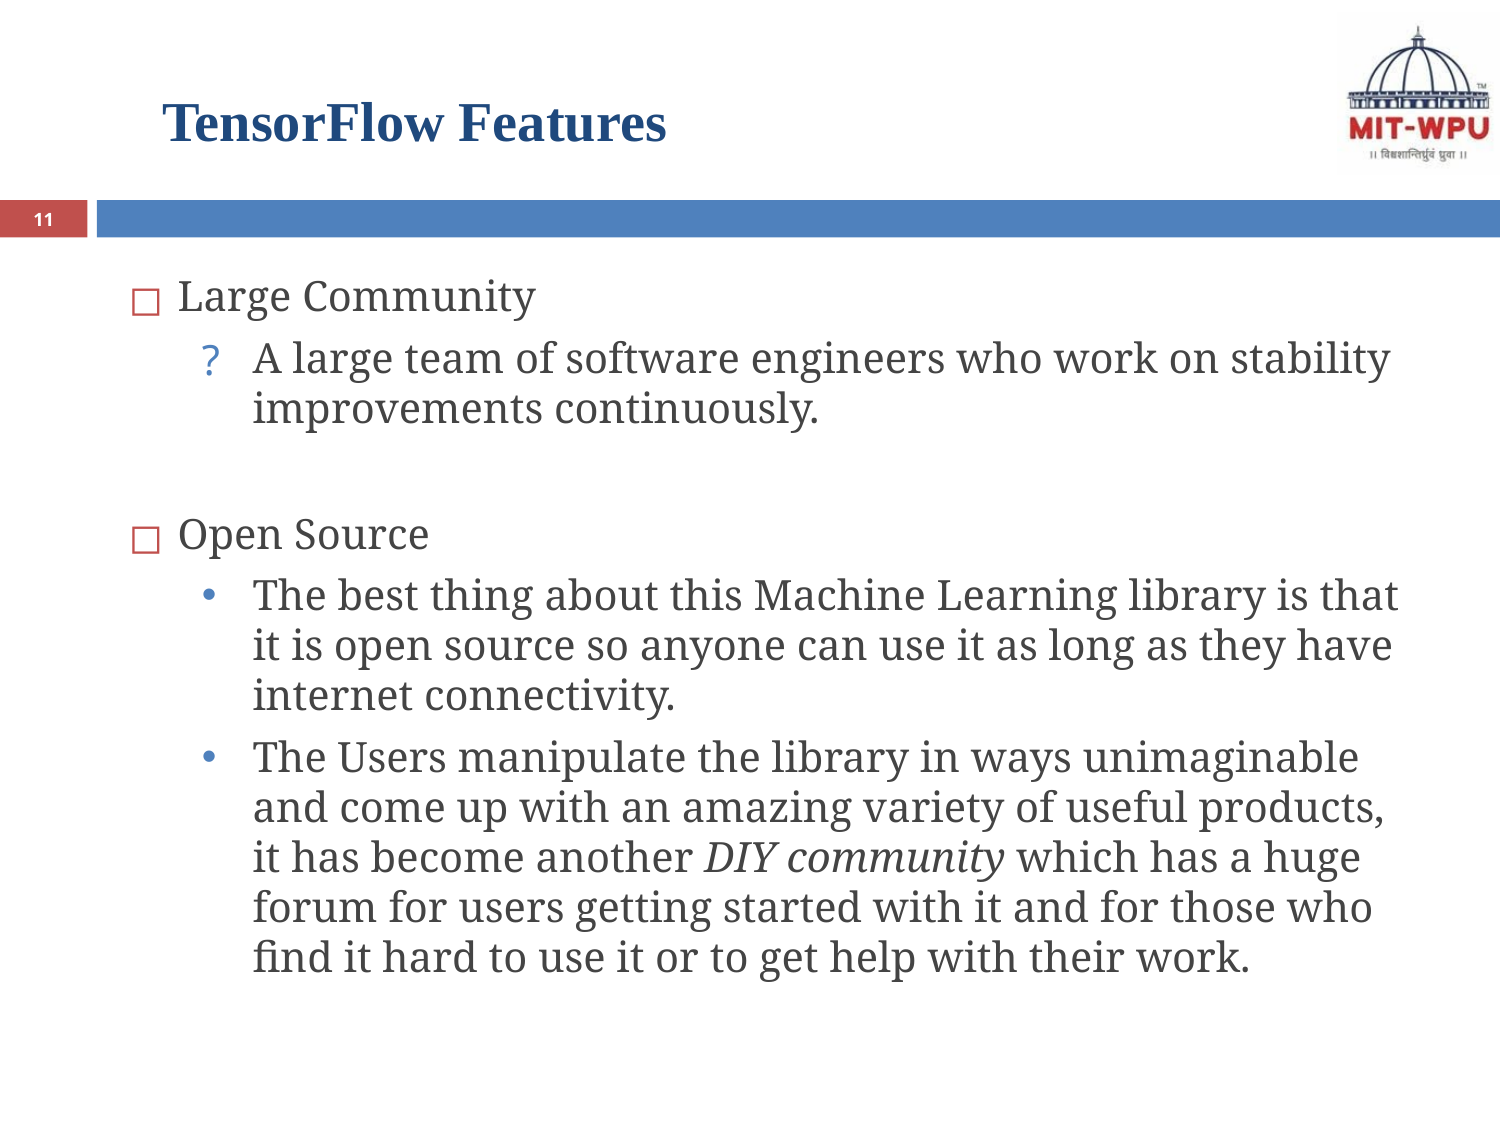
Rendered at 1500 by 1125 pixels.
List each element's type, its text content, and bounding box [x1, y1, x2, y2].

title TensorFlow Features [147, 37, 1485, 200]
slide_number 11 [0, 200, 88, 241]
list Large Community A large team of software engineers who work on stability improvements continuously. Open Source The best thing about this Machine Learning library is that it is open source so anyone can use it as long as they have internet connectivity. The Users manipulate the library in ways unimaginable and come up with an amazing variety of useful products, it has become another DIY community which has a huge forum for users getting started with it and for those who find it hard to use it or to get help with their work. [87, 262, 1438, 1000]
picture [1337, 12, 1500, 175]
